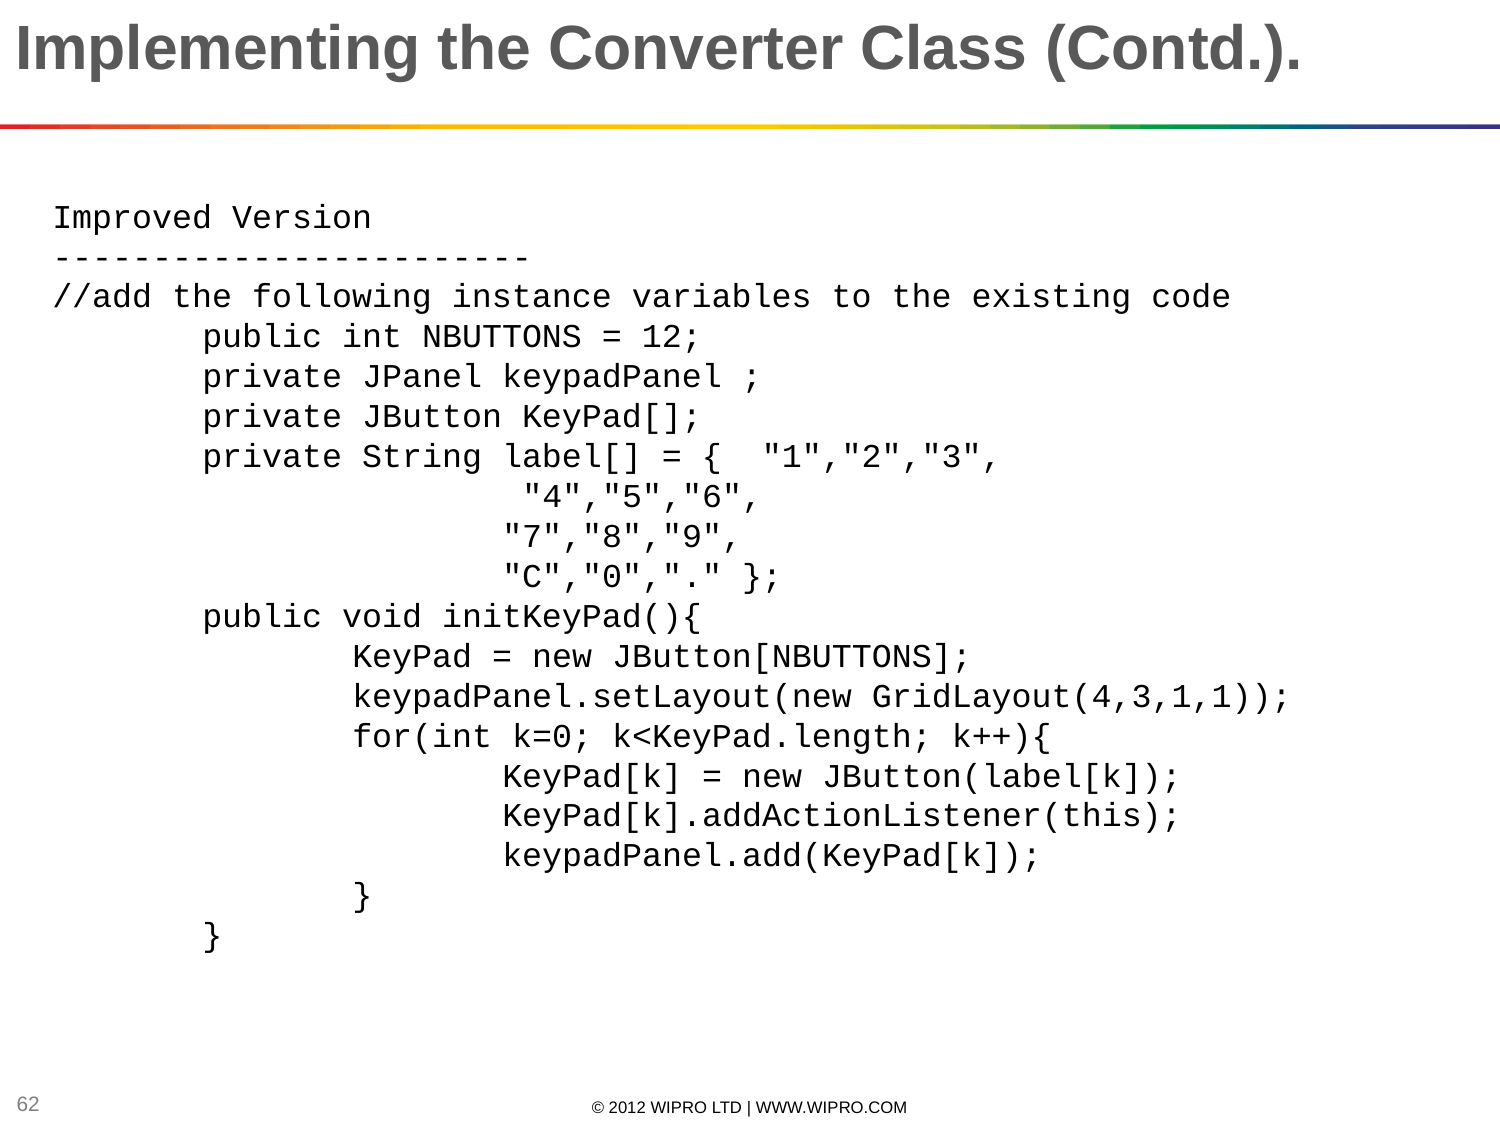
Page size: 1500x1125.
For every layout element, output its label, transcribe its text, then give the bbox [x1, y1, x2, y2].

text_box Improved Version ------------------------ //add the following instance variables to the existing code public int NBUTTONS = 12; private JPanel keypadPanel ; private JButton KeyPad[]; private String label[] = { "1","2","3", "4","5","6", "7","8","9", "C","0","." }; public void initKeyPad(){ KeyPad = new JButton[NBUTTONS]; keypadPanel.setLayout(new GridLayout(4,3,1,1)); for(int k=0; k<KeyPad.length; k++){ KeyPad[k] = new JButton(label[k]); KeyPad[k].addActionListener(this); keypadPanel.add(KeyPad[k]); } } [37, 187, 1425, 1001]
title Implementing the Converter Class (Contd.). [0, 0, 1500, 167]
